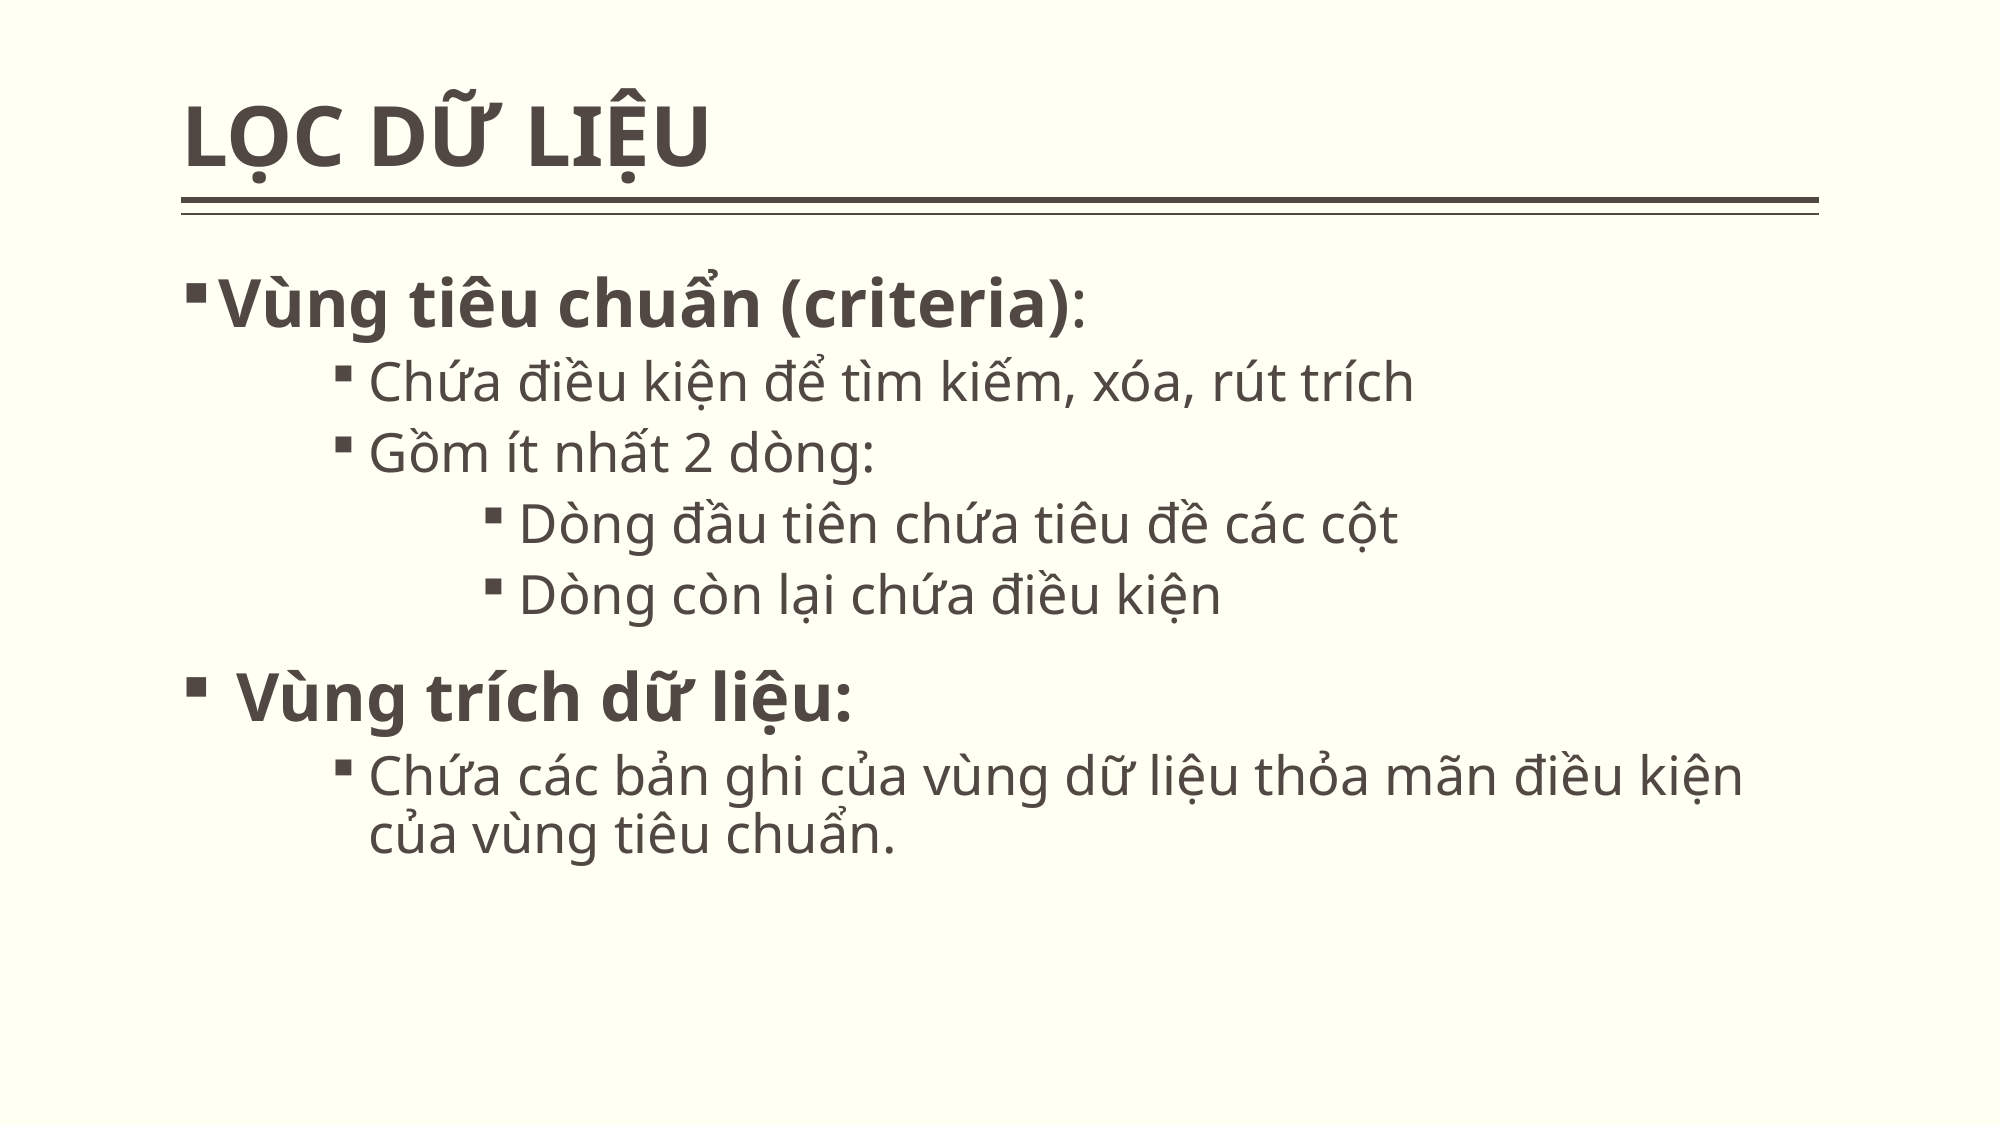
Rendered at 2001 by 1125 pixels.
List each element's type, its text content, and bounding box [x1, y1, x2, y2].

title LỌC DỮ LIỆU [181, 12, 1819, 193]
list Vùng tiêu chuẩn (criteria): Chứa điều kiện để tìm kiếm, xóa, rút trích Gồm ít nhất 2 dòng: Dòng đầu tiên chứa tiêu đề các cột Dòng còn lại chứa điều kiện Vùng trích dữ liệu: Chứa các bản ghi của vùng dữ liệu thỏa mãn điều kiện của vùng tiêu chuẩn. [181, 262, 1819, 1013]
